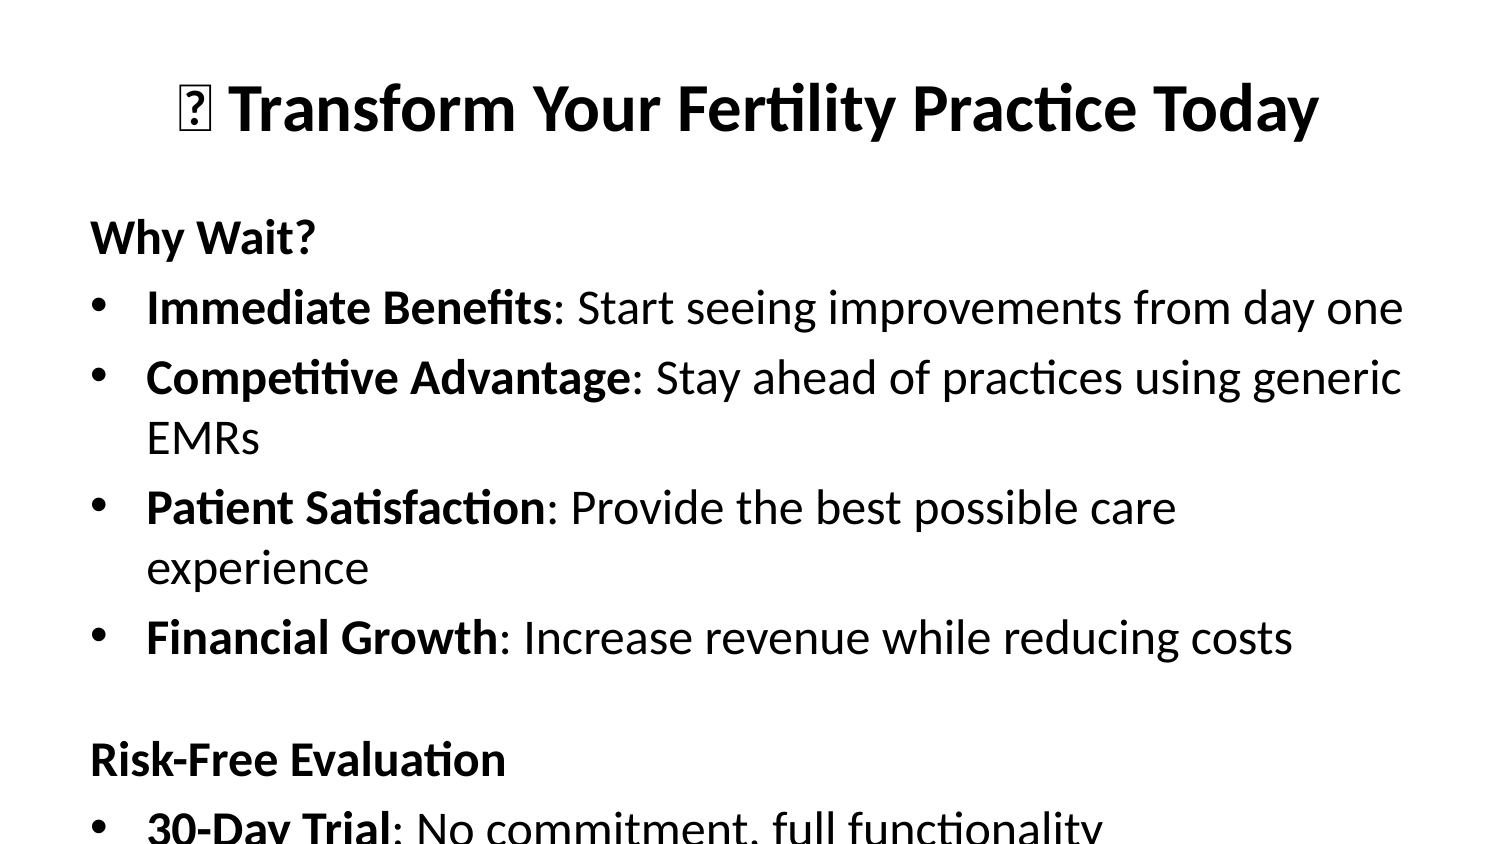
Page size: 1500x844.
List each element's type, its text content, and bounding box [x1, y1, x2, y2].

title 🎯 Transform Your Fertility Practice Today [75, 33, 1425, 175]
list Why Wait? Immediate Benefits: Start seeing improvements from day one Competitive Advantage: Stay ahead of practices using generic EMRs Patient Satisfaction: Provide the best possible care experience Financial Growth: Increase revenue while reducing costs Risk-Free Evaluation 30-Day Trial: No commitment, full functionality Money-Back Guarantee: 100% satisfaction or full refund Migration Assistance: We handle all technical details Ongoing Support: 24/7 assistance whenever you need it Join the IVF EMR Community 100+ Successful Clinics: Proven results across diverse practices Continuous Innovation: Regular updates and new features Best Practice Sharing: Learn from the most successful clinics Industry Leadership: Be part of the fertility technology revolution Contact us today to schedule your personalized demo and begin your journey toward practice excellence! [75, 196, 1425, 754]
